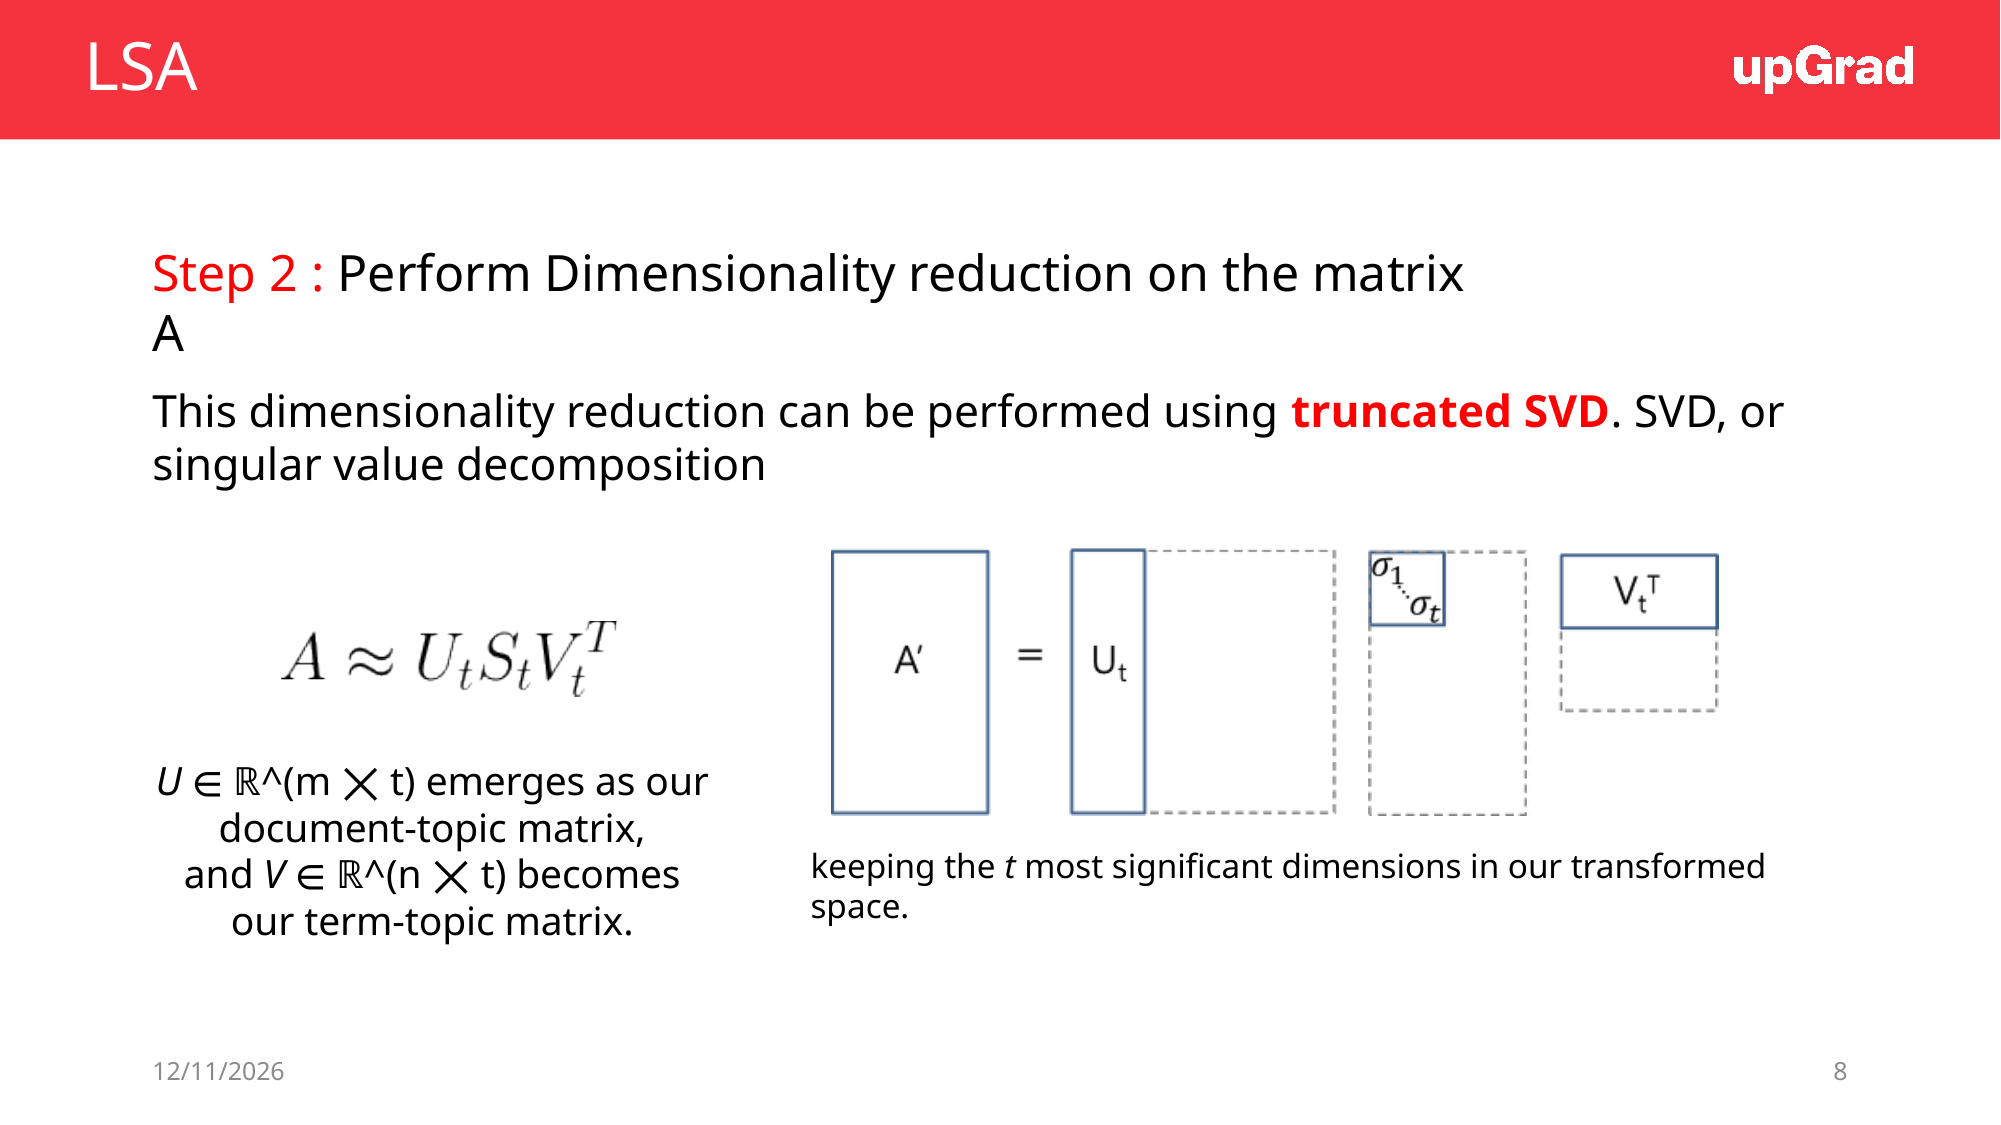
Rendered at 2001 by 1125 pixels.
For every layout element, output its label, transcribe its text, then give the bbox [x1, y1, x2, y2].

text_box U ∈ ℝ^(m ⨉ t) emerges as our document-topic matrix, and V ∈ ℝ^(n ⨉ t) becomes our term-topic matrix. [137, 749, 727, 951]
text_box Step 2 : Perform Dimensionality reduction on the matrix A [137, 233, 1525, 369]
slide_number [137, 1042, 588, 1103]
slide_number 8 [1412, 1042, 1863, 1103]
picture [831, 531, 1719, 816]
text_box keeping the t most significant dimensions in our transformed space. [795, 837, 1796, 933]
picture [281, 621, 619, 697]
text_box This dimensionality reduction can be performed using truncated SVD. SVD, or singular value decomposition [137, 375, 1884, 498]
picture [1734, 45, 1913, 94]
title LSA [69, 26, 887, 111]
